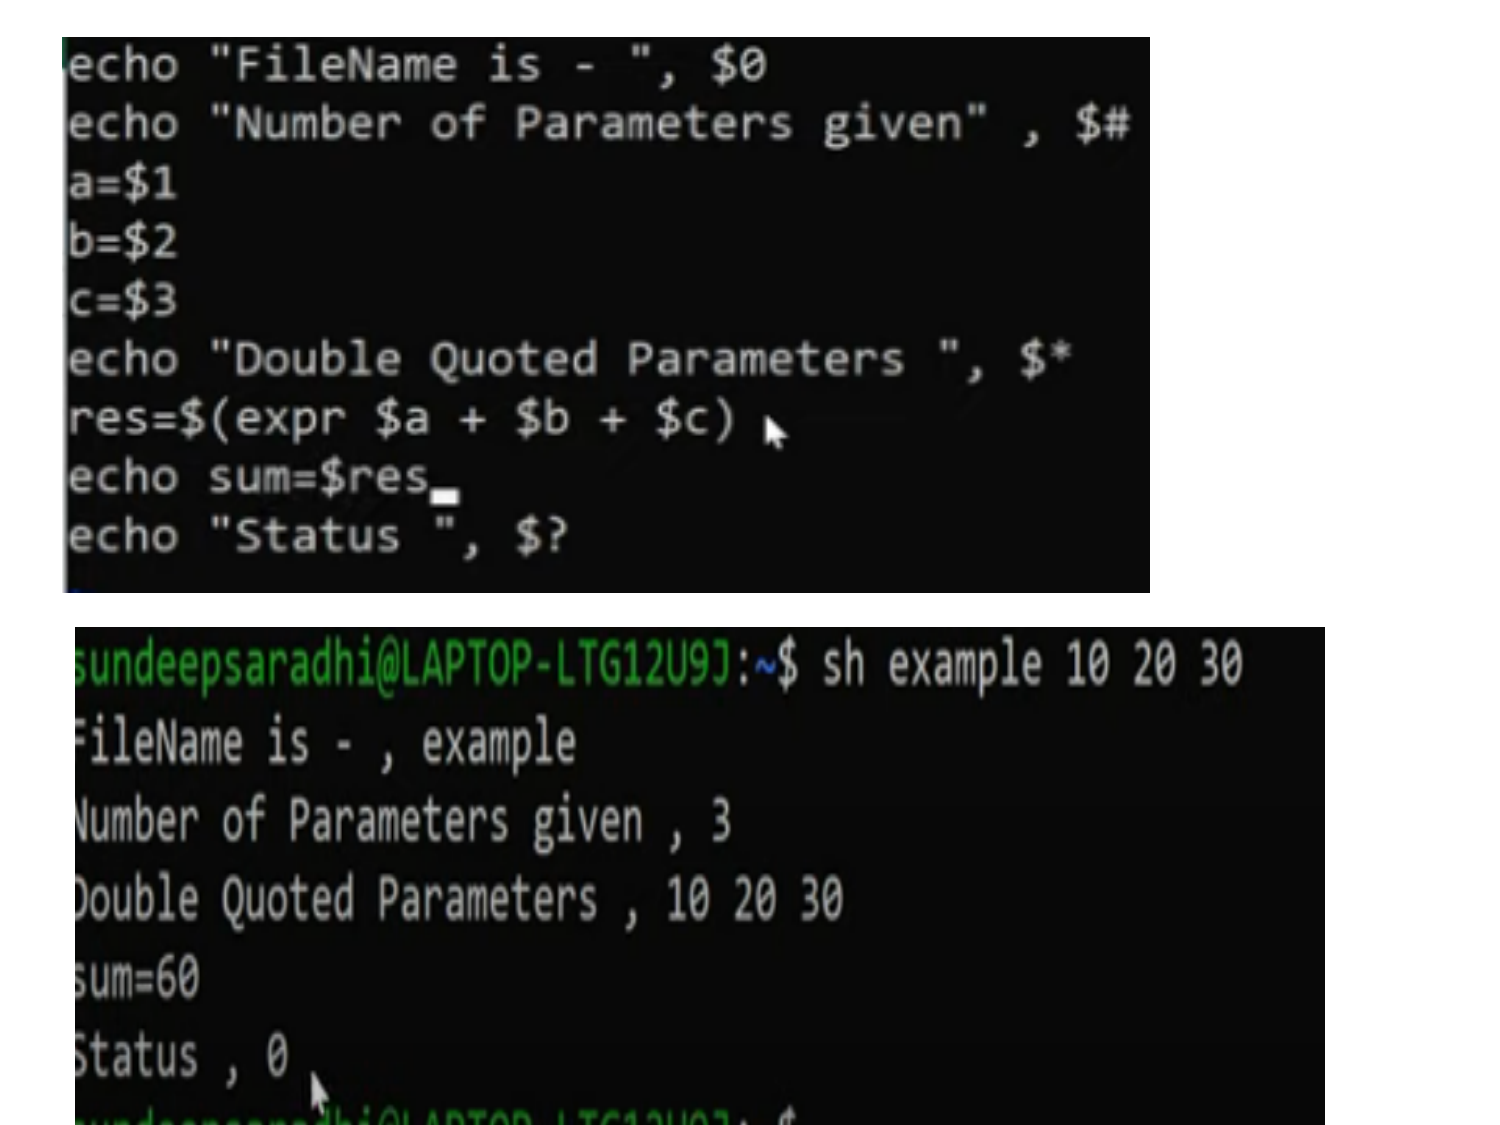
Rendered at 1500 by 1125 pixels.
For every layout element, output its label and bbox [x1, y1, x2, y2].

picture [74, 627, 1326, 1125]
picture [62, 37, 1151, 593]
